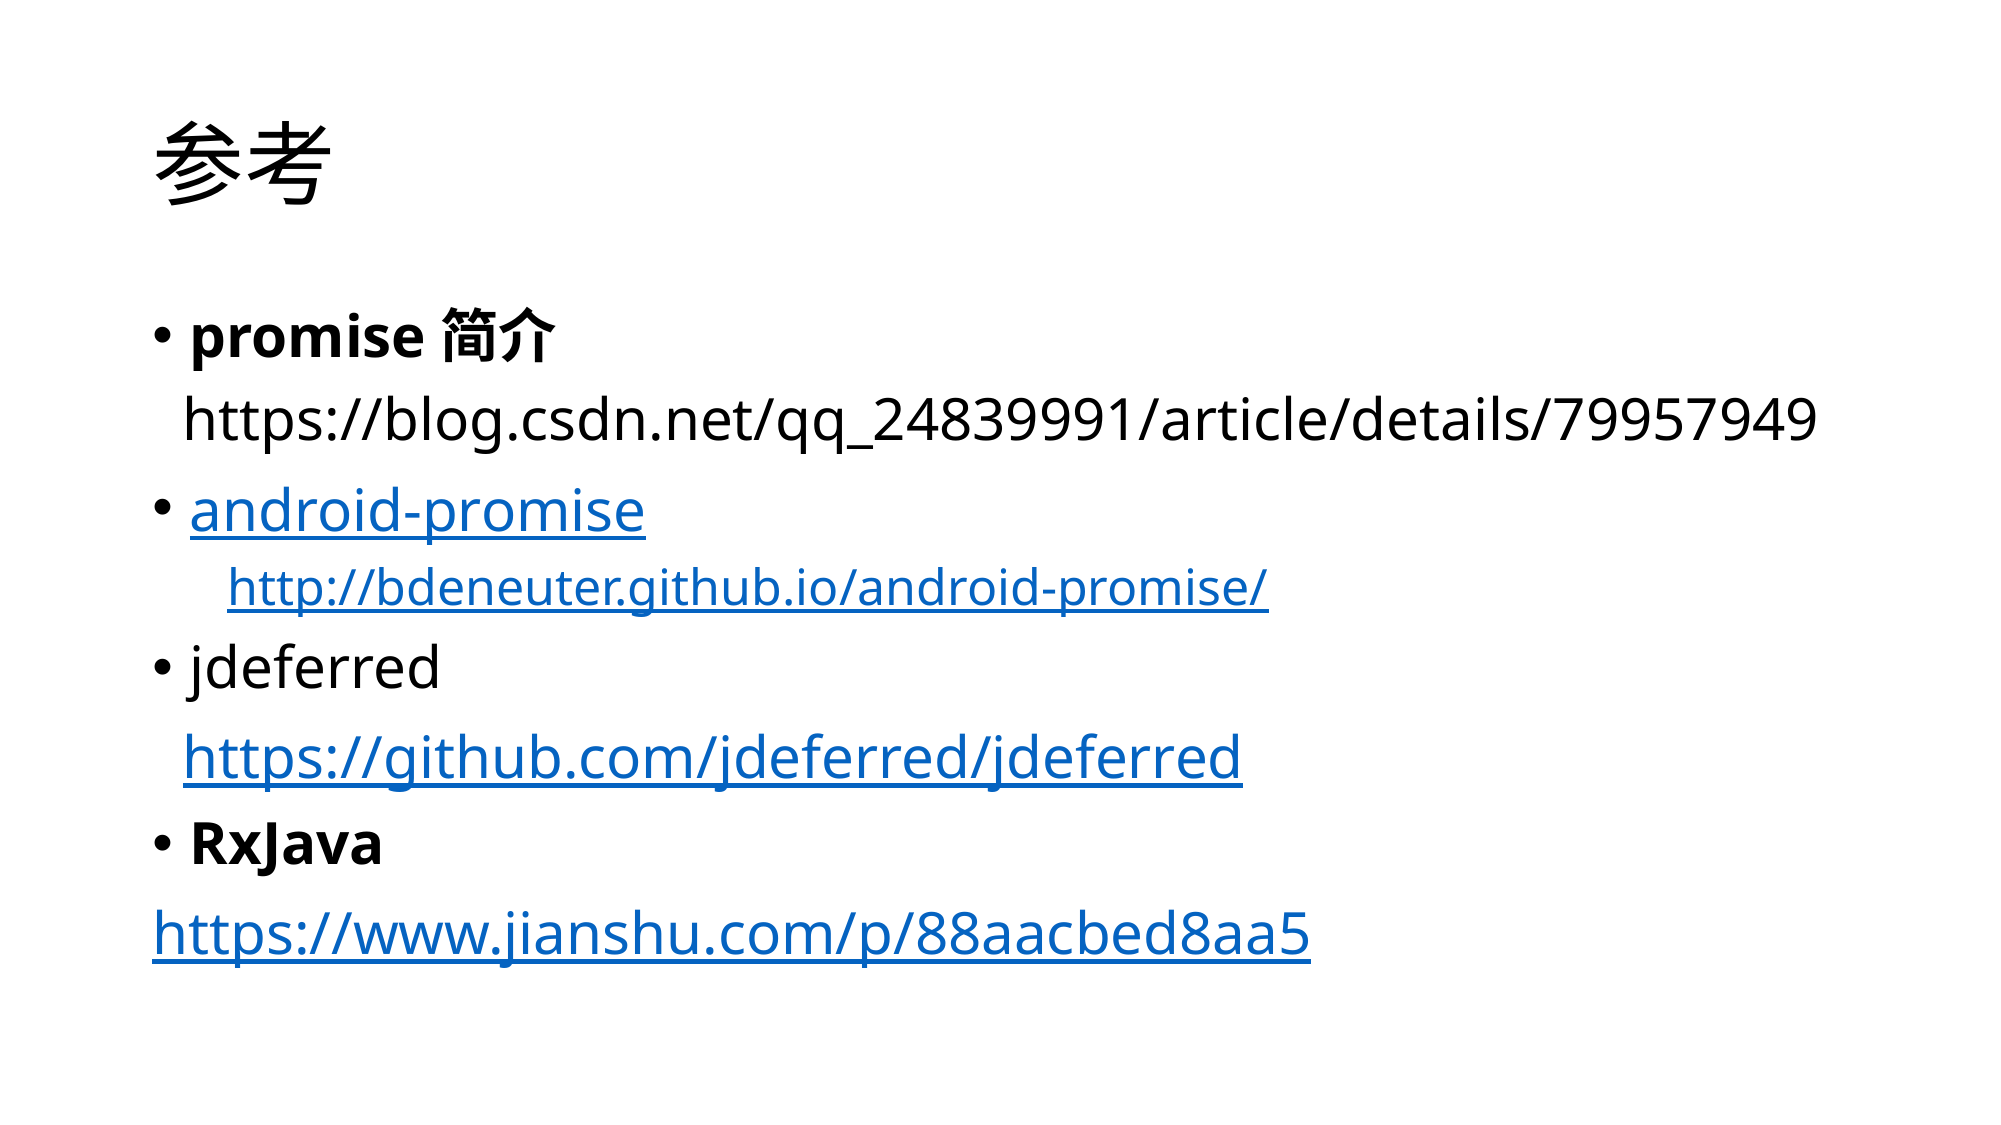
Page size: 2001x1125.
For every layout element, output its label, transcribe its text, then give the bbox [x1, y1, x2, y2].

title 参考 [137, 59, 1863, 278]
list promise简介 https://blog.csdn.net/qq_24839991/article/details/79957949 android-promise http://bdeneuter.github.io/android-promise/ jdeferred https://github.com/jdeferred/jdeferred RxJava https://www.jianshu.com/p/88aacbed8aa5 [137, 299, 1863, 1014]
